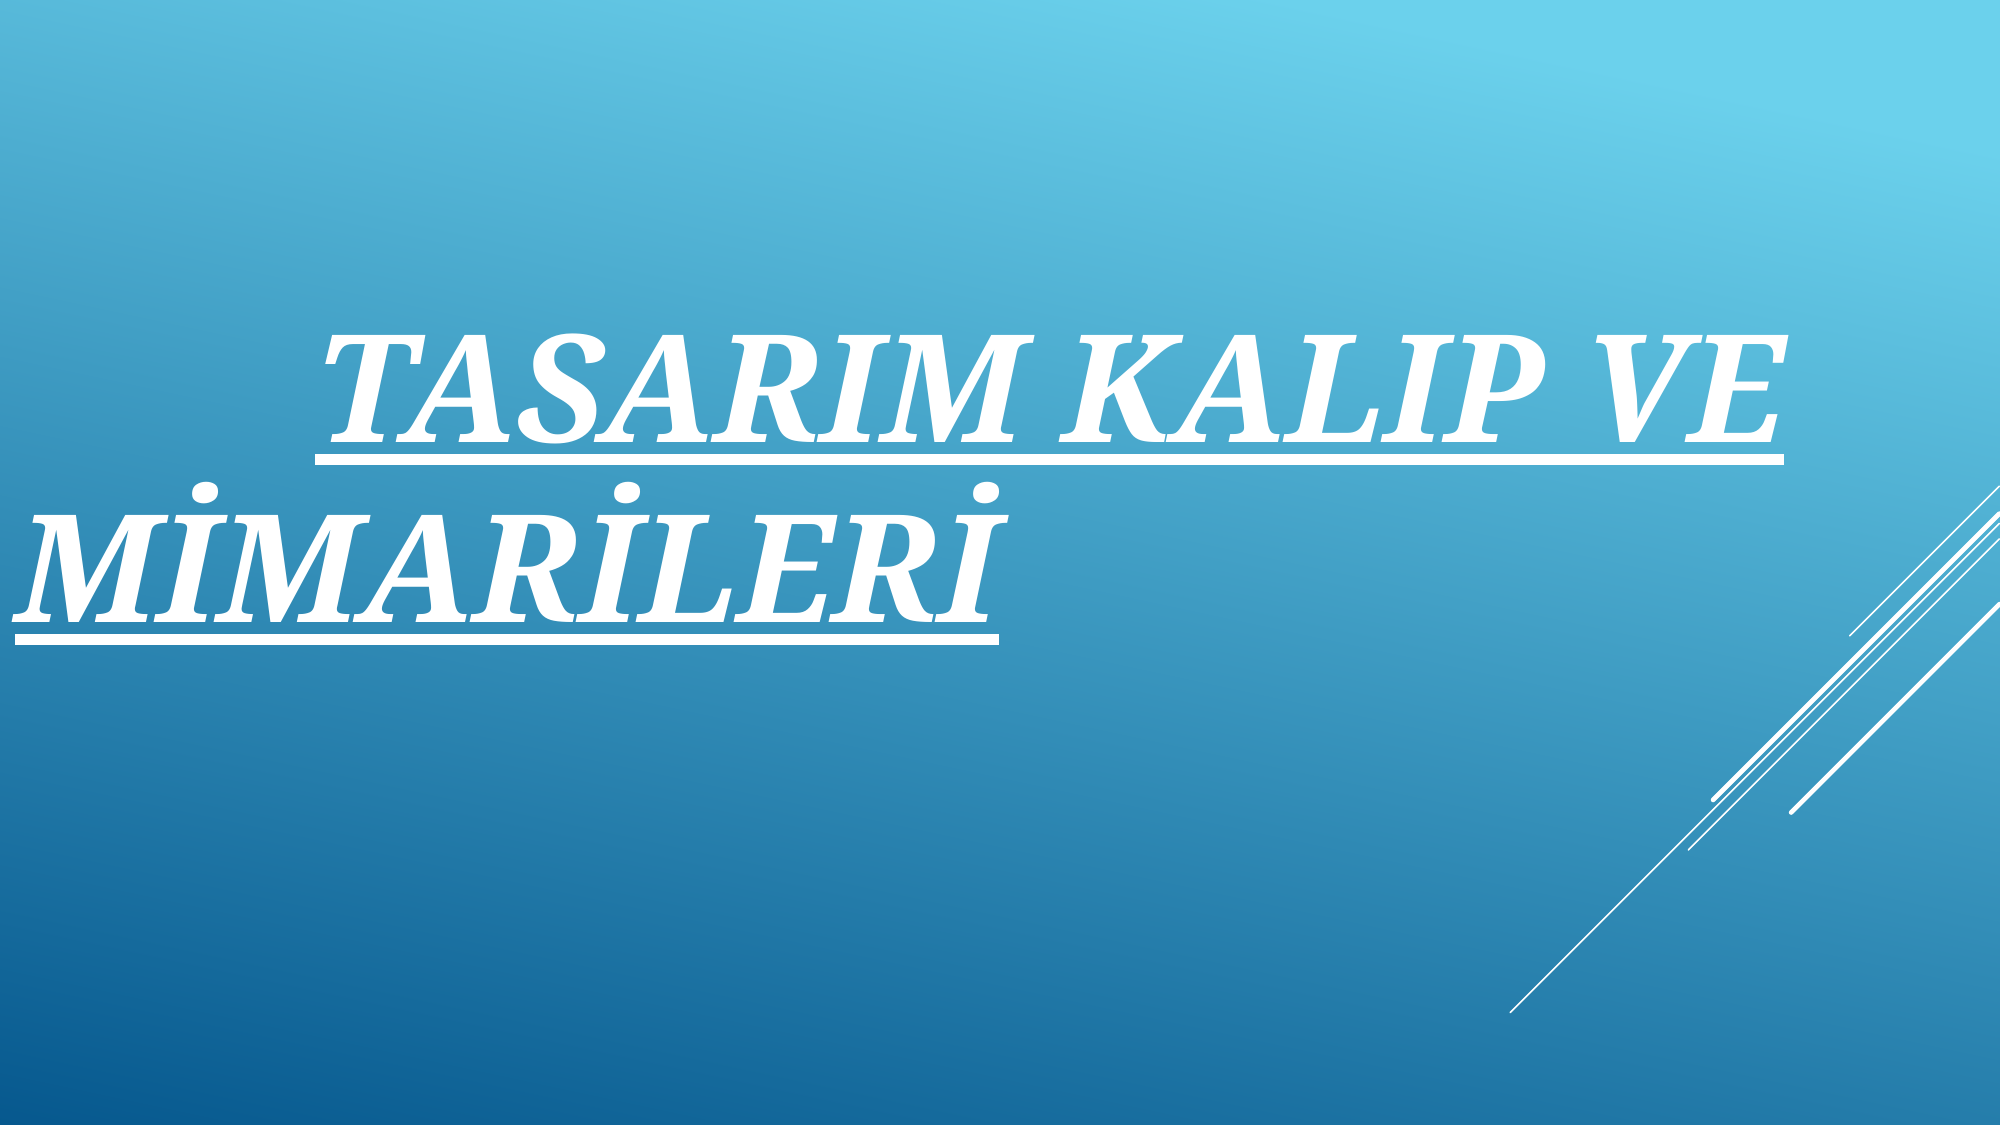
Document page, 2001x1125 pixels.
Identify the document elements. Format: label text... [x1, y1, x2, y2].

title TASARIM KALIP VE MİMARİLERİ [0, 0, 2000, 1125]
